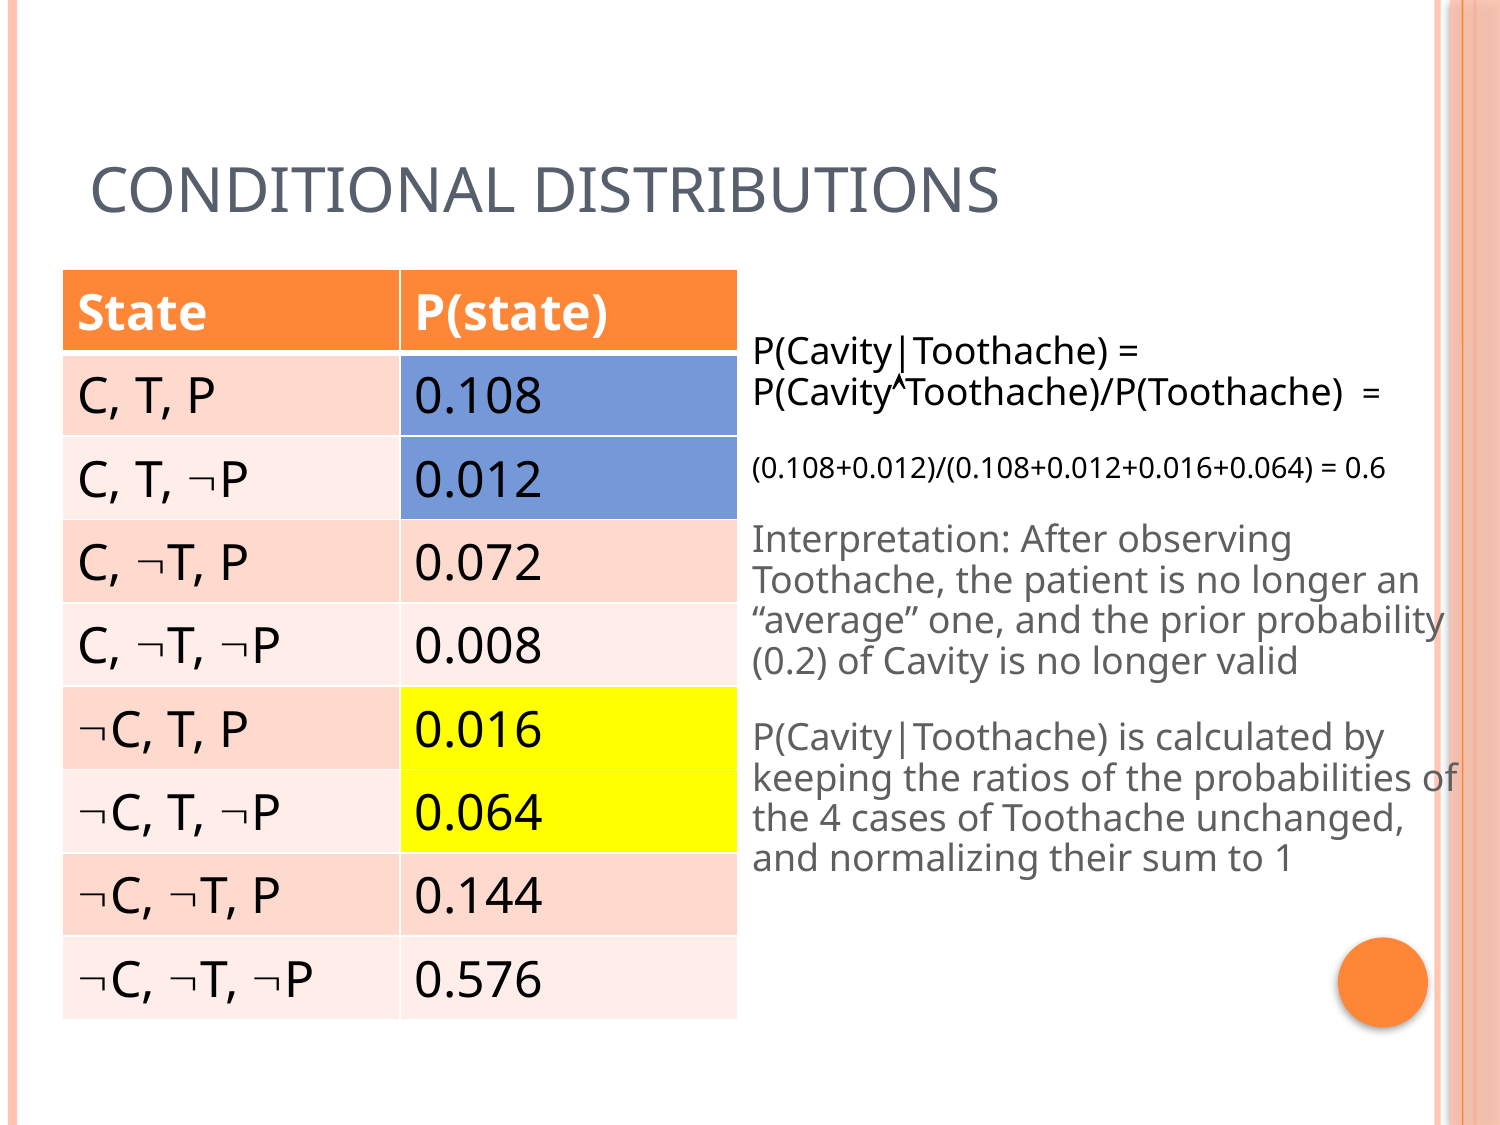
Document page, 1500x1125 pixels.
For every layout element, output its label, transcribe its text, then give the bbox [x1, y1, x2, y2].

table_header State [63, 270, 399, 350]
table_cell C, T, P [63, 937, 399, 1019]
table_header P(state) [401, 270, 737, 350]
table_cell 0.576 [401, 937, 737, 1019]
table_cell 0.108 [401, 356, 737, 435]
text_box P(Cavity|Toothache) = P(CavityToothache)/P(Toothache) = (0.108+0.012)/(0.108+0.012+0.016+0.064) = 0.6 Interpretation: After observing Toothache, the patient is no longer an “average” one, and the prior probability (0.2) of Cavity is no longer valid P(Cavity|Toothache) is calculated by keeping the ratios of the probabilities of the 4 cases of Toothache unchanged, and normalizing their sum to 1 [737, 324, 1488, 888]
table_cell 0.144 [401, 854, 737, 935]
table_cell 0.072 [401, 520, 737, 602]
table_cell 0.016 [401, 687, 737, 769]
table_cell C, T, P [63, 770, 399, 852]
table_cell C, T, P [63, 520, 399, 602]
table_cell 0.008 [401, 604, 737, 685]
table_cell C, T, P [63, 356, 399, 435]
table_cell 0.012 [401, 437, 737, 519]
title Conditional Distributions [75, 45, 1300, 233]
table_cell C, T, P [63, 437, 399, 519]
table_cell 0.064 [401, 770, 737, 852]
table_cell C, T, P [63, 854, 399, 935]
table_cell C, T, P [63, 604, 399, 685]
table_cell C, T, P [63, 687, 399, 769]
